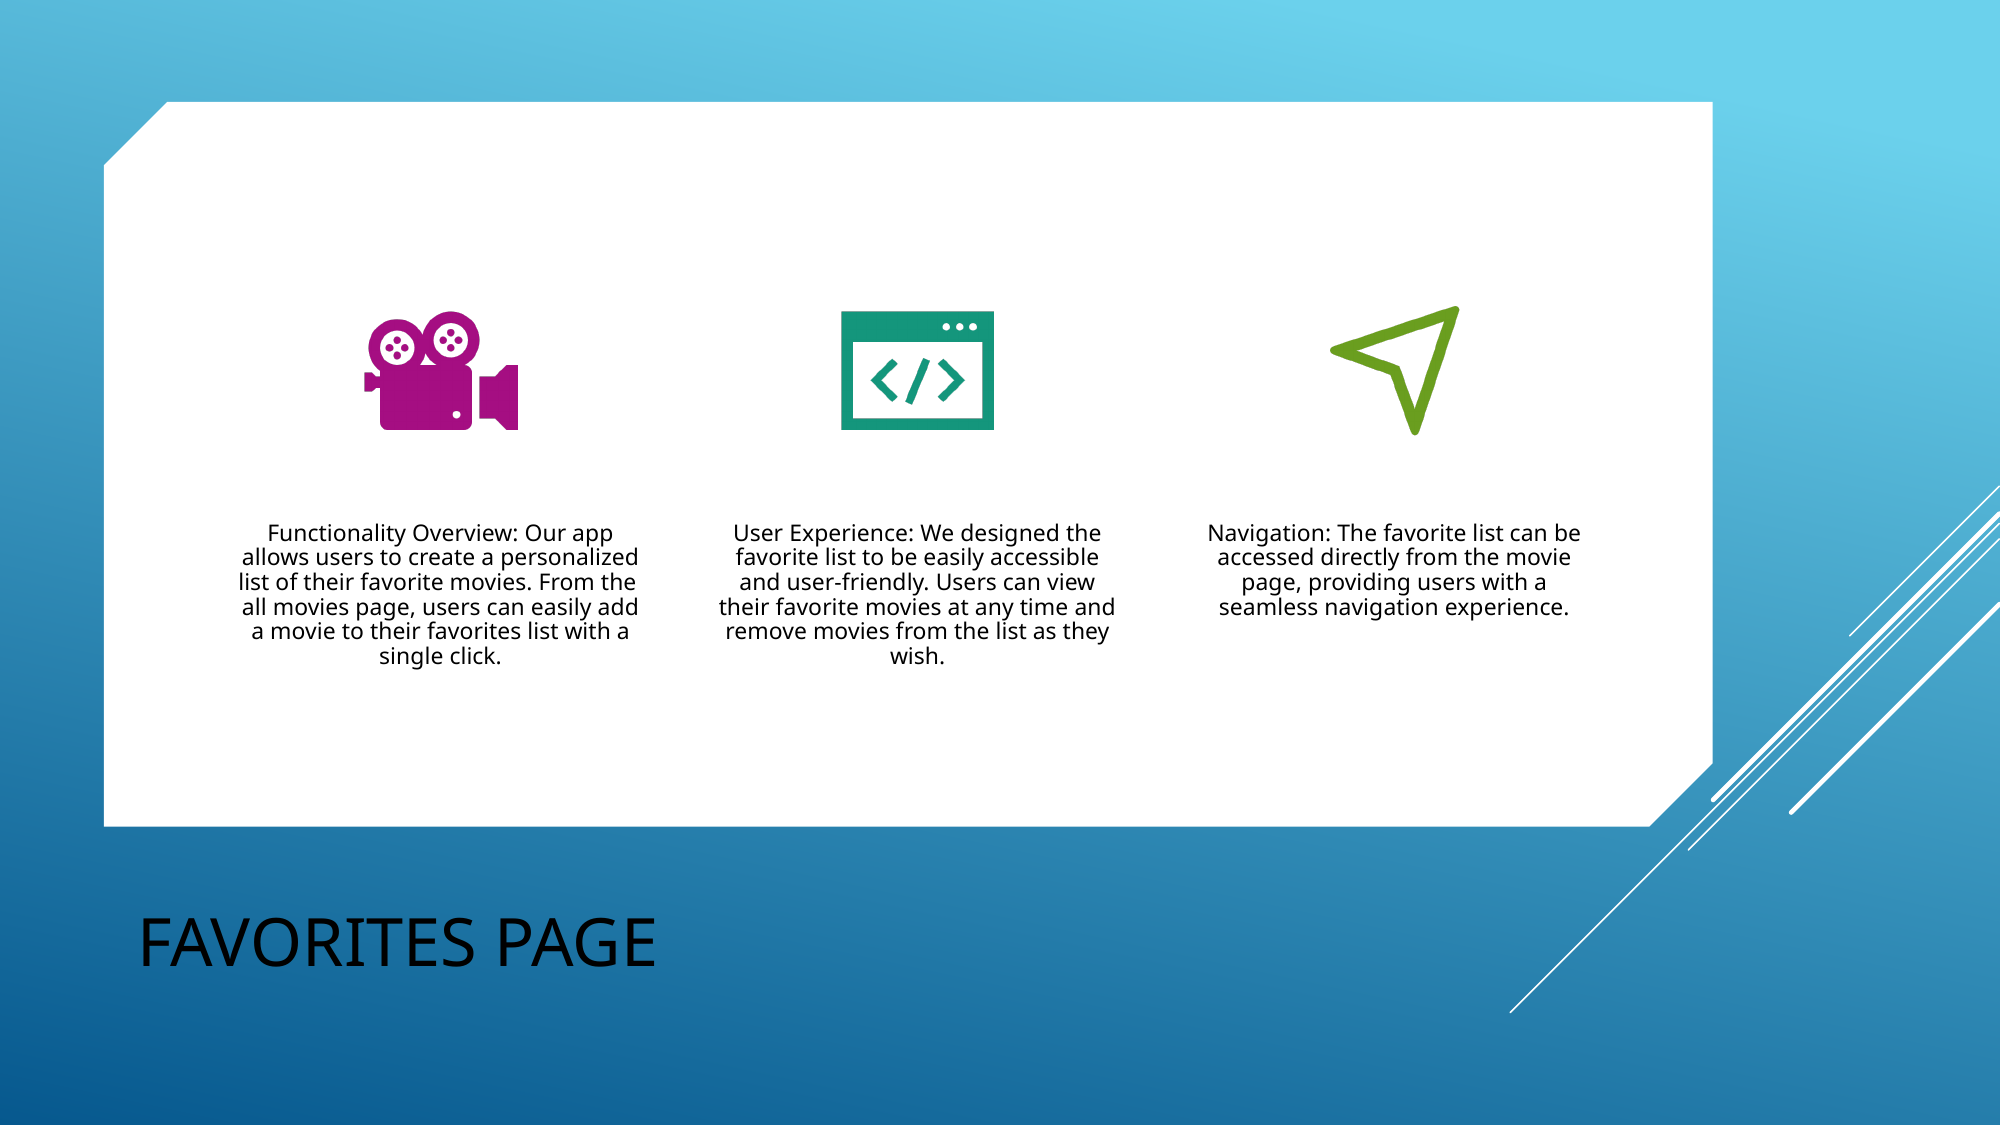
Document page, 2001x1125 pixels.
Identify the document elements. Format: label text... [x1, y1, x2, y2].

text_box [1510, 485, 2000, 1013]
text_box [102, 100, 1714, 828]
title Favorites page [122, 849, 1510, 988]
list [179, 179, 1656, 776]
text_box [0, 0, 2000, 1125]
